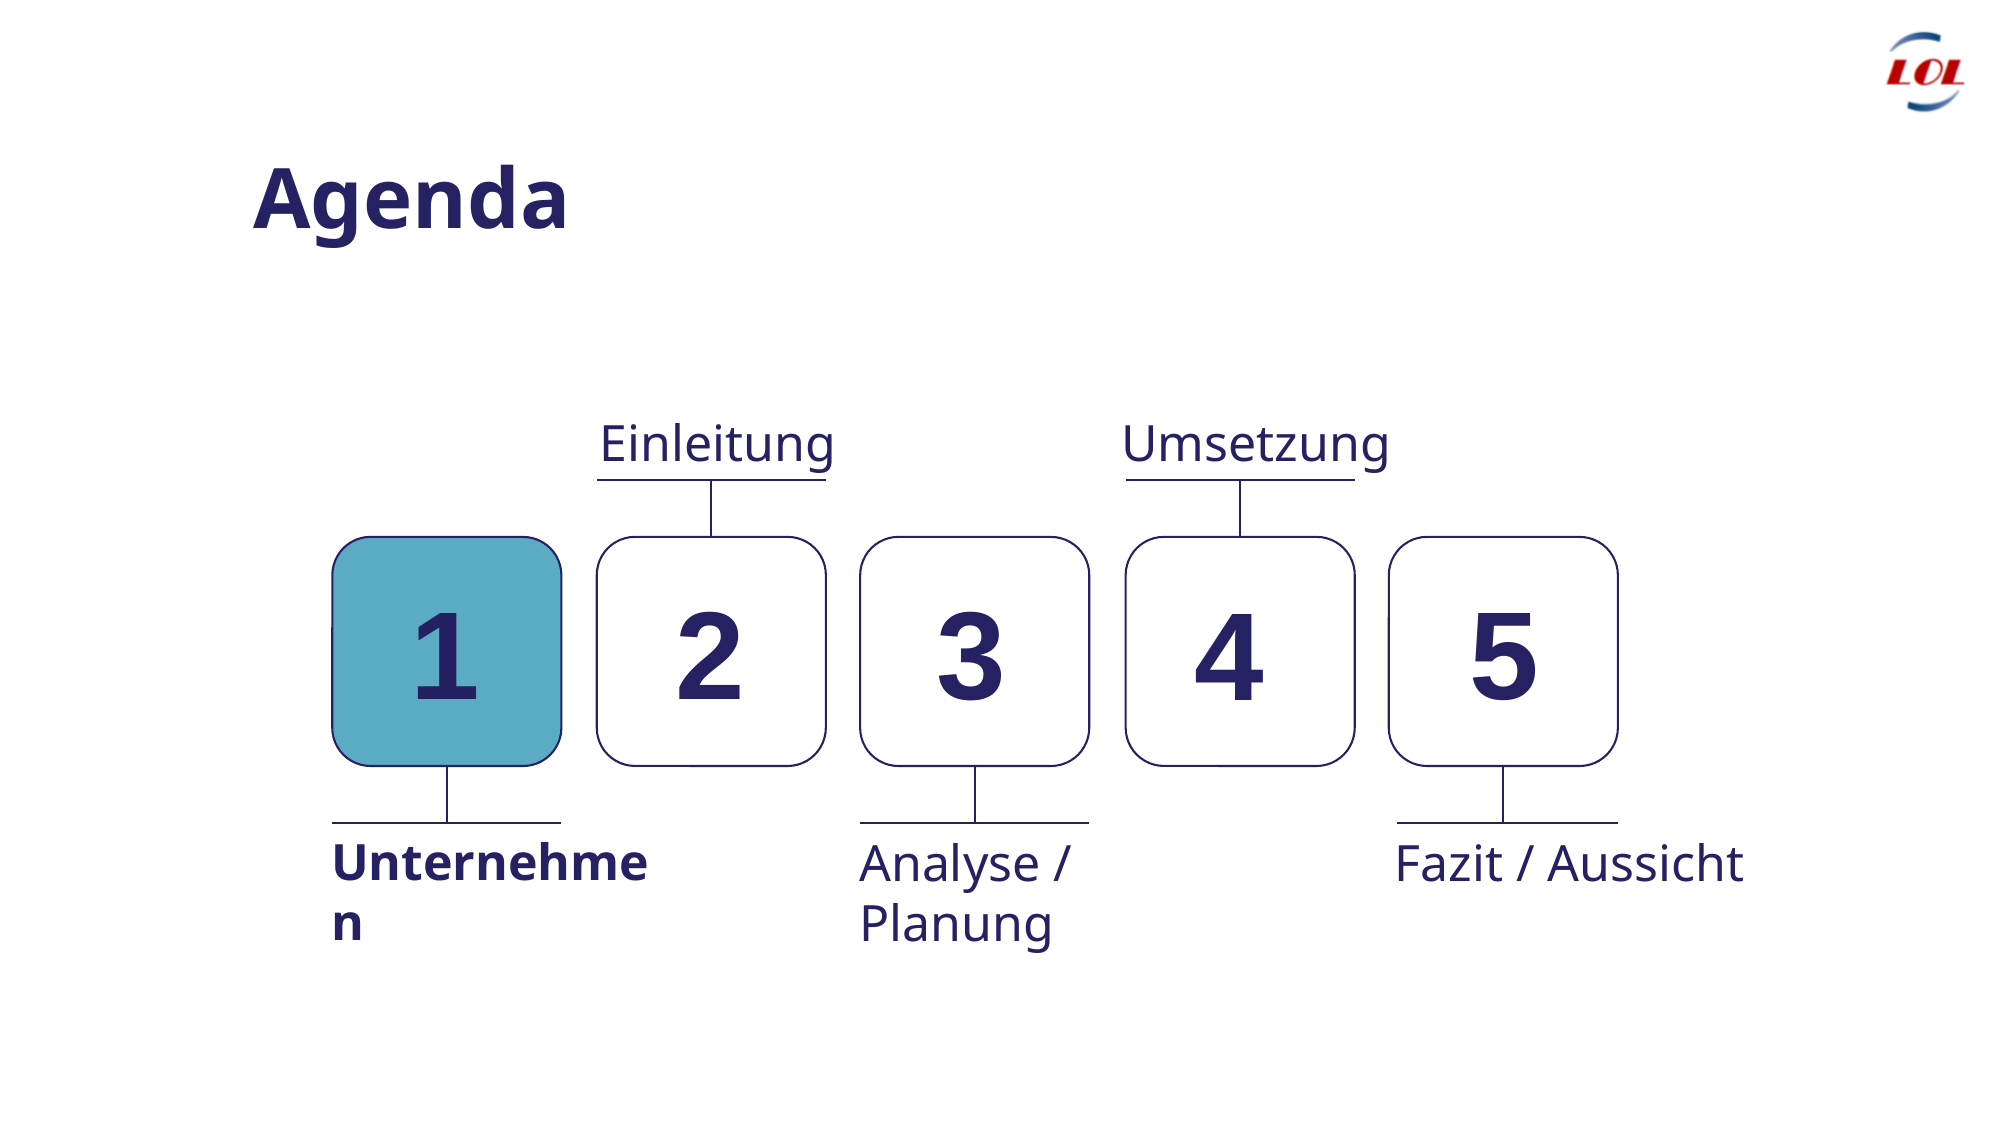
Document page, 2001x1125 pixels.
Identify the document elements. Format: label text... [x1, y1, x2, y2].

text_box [316, 403, 1766, 900]
picture [1877, 20, 1974, 122]
title Agenda [238, 43, 867, 361]
